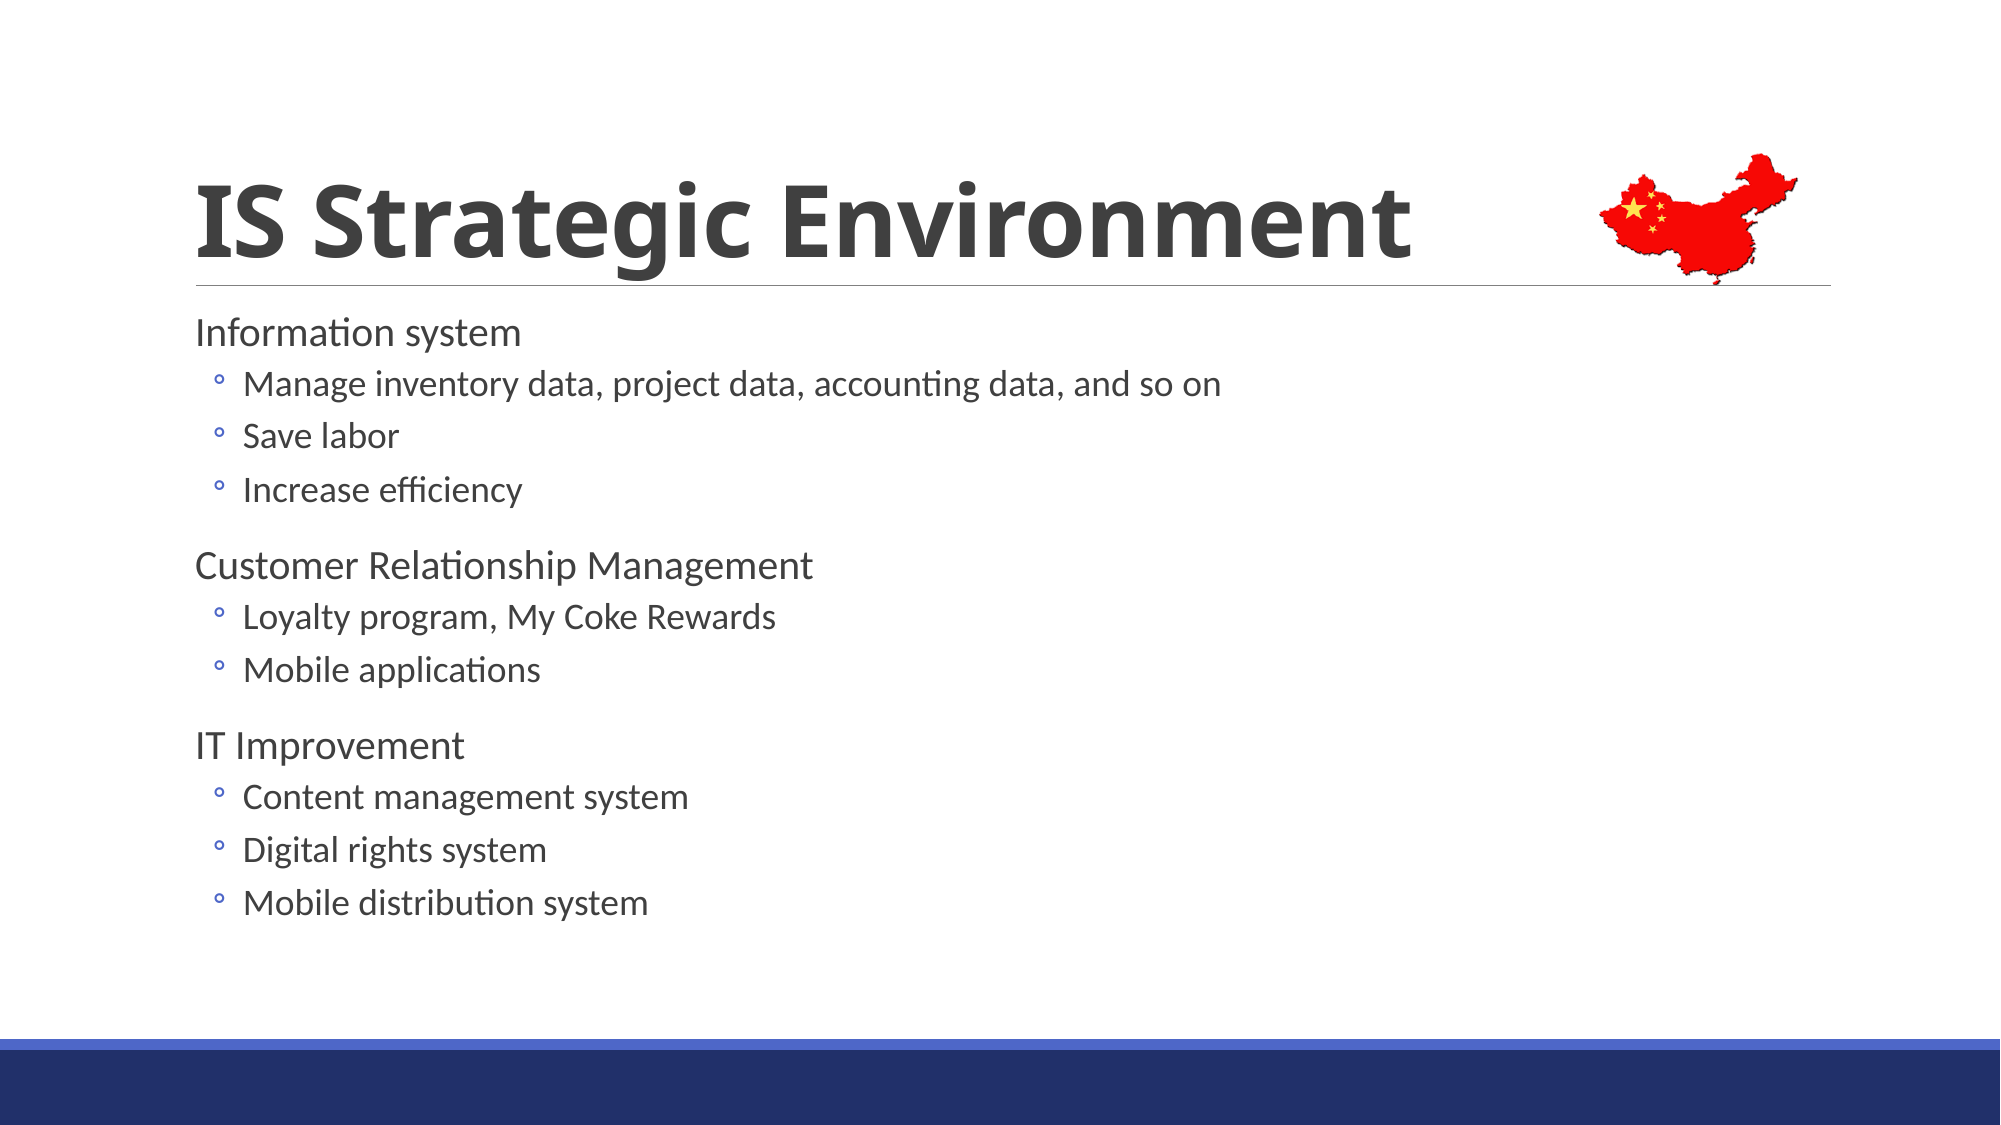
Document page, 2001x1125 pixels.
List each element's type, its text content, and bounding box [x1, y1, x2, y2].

list Information system Manage inventory data, project data, accounting data, and so on Save labor Increase efficiency Customer Relationship Management Loyalty program, My Coke Rewards Mobile applications IT Improvement Content management system Digital rights system Mobile distribution system [180, 302, 1830, 963]
title IS Strategic Environment [180, 47, 1830, 285]
picture [1599, 152, 1831, 286]
